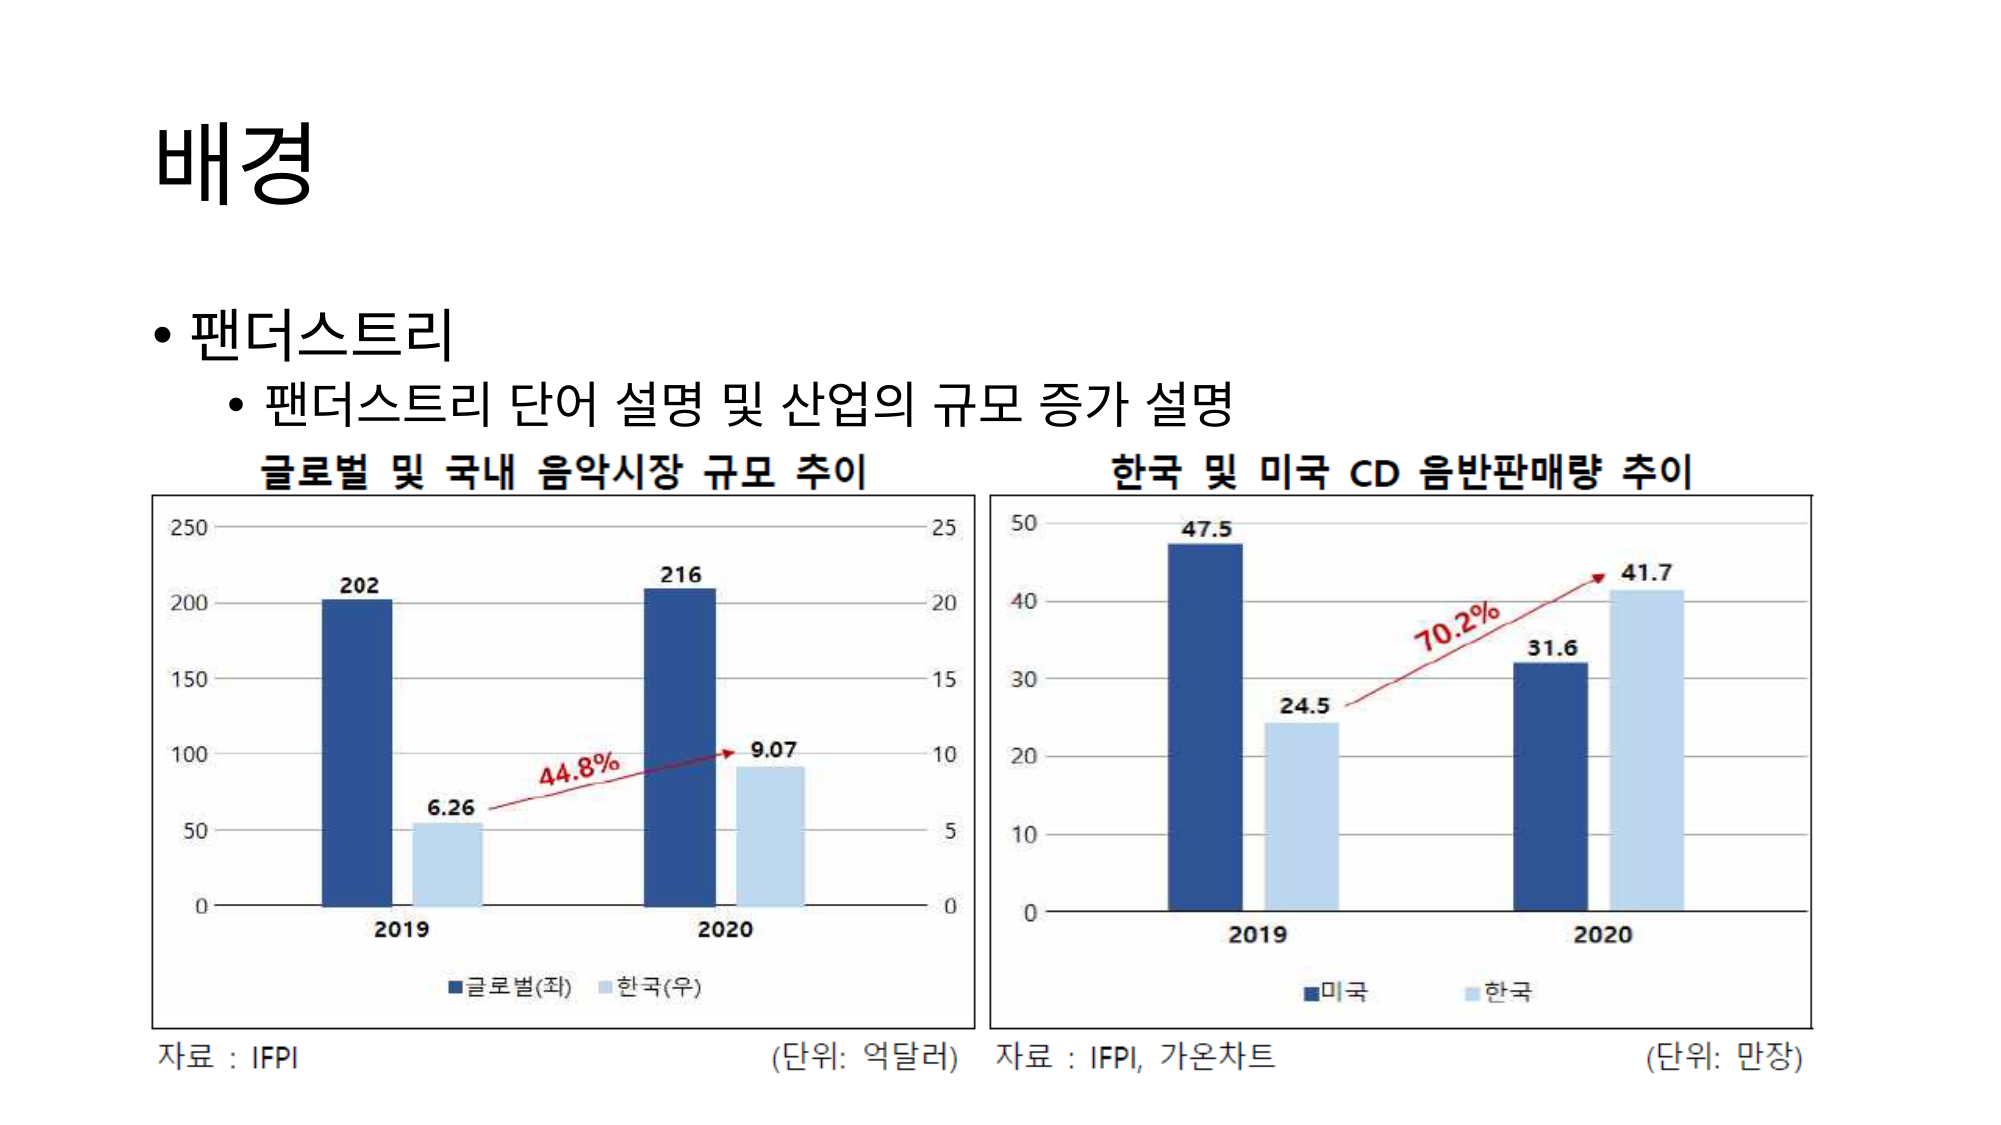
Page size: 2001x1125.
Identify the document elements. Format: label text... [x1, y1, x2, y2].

list 팬더스트리 팬더스트리 단어 설명 및 산업의 규모 증가 설명 [137, 299, 1863, 437]
title 배경 [137, 59, 1863, 278]
picture [119, 437, 1881, 1100]
